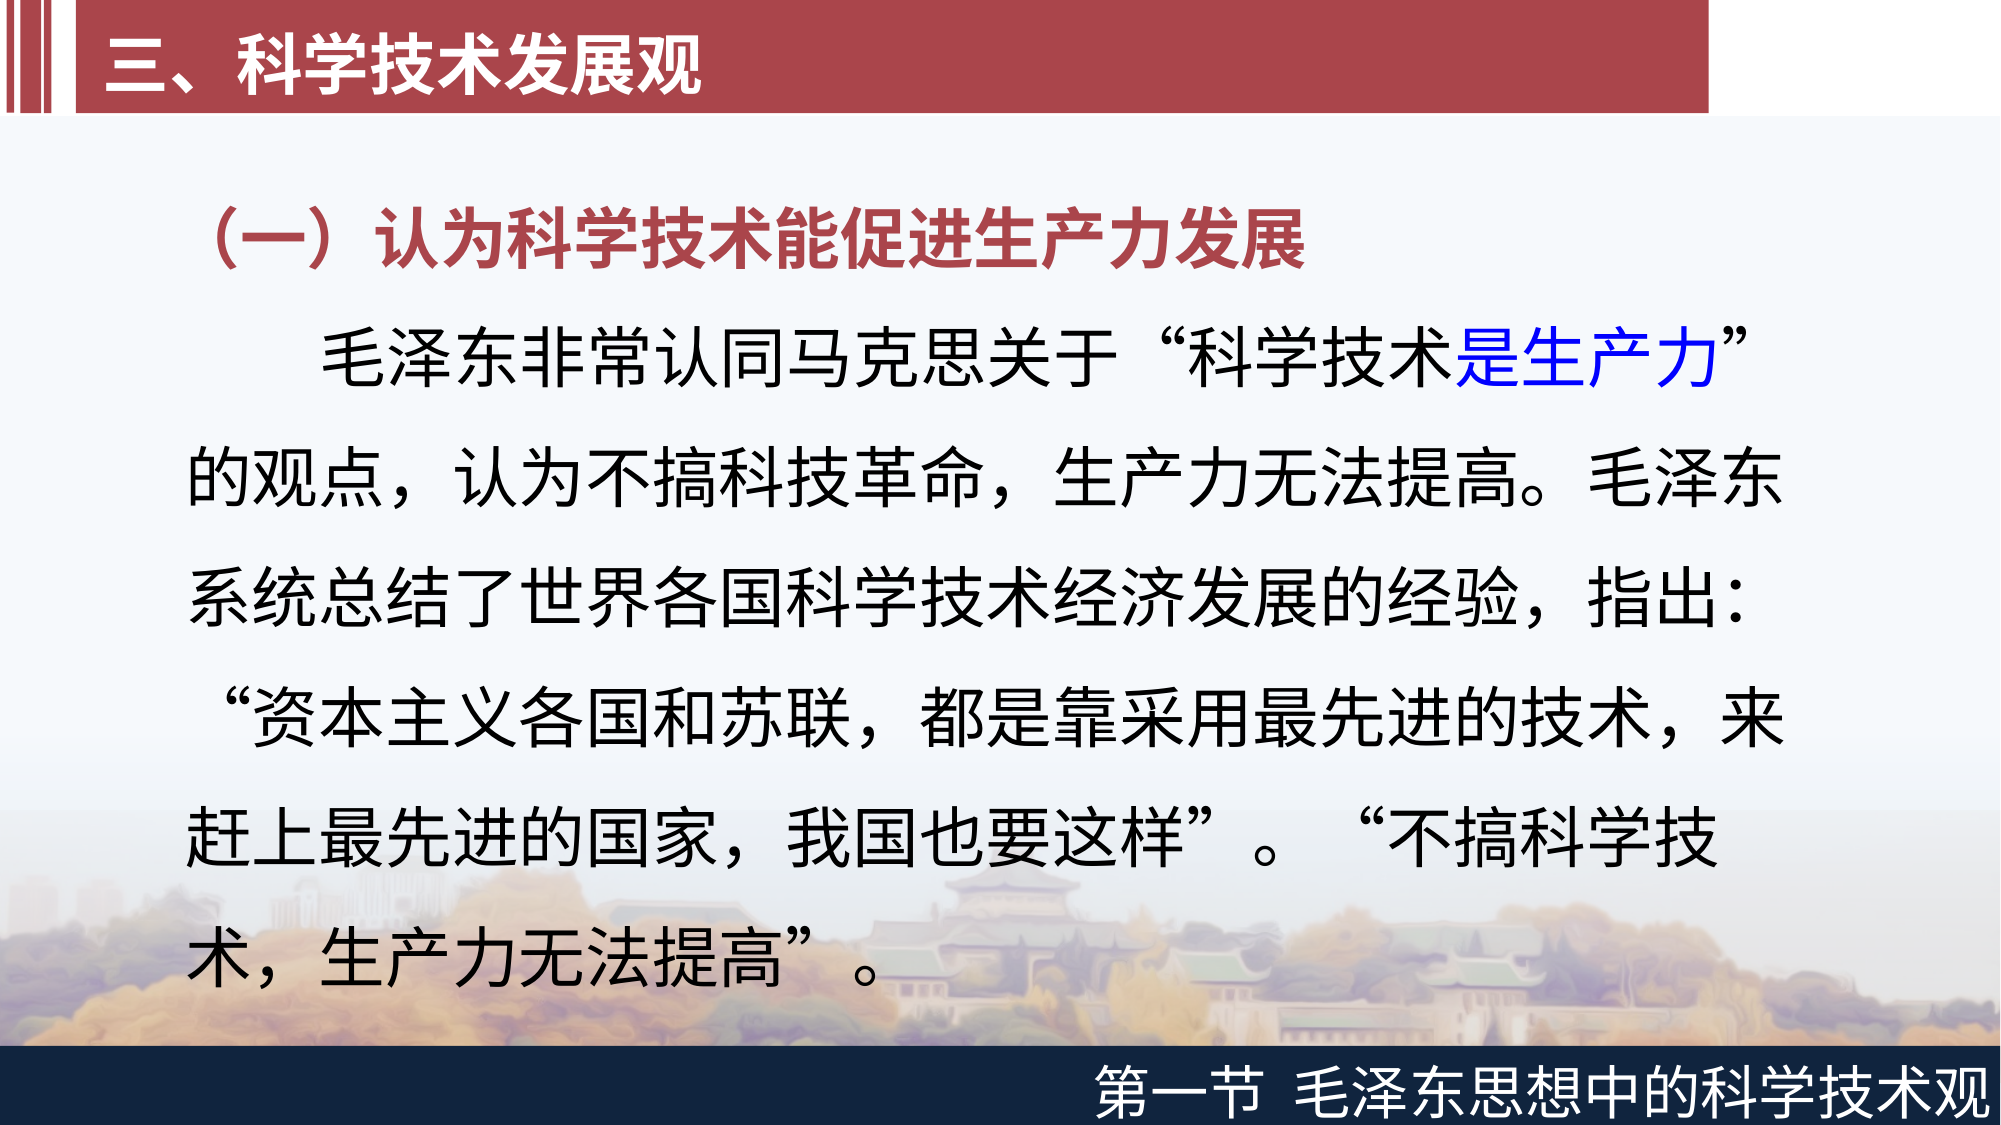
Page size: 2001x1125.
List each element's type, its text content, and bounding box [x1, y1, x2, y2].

list 三、科学技术发展观 [87, 0, 1709, 110]
list 第一节 毛泽东思想中的科学技术观 [385, 1035, 2000, 1125]
text_box （一）认为科学技术能促进生产力发展 毛泽东非常认同马克思关于“科学技术是生产力”的观点，认为不搞科技革命，生产力无法提高。毛泽东系统总结了世界各国科学技术经济发展的经验，指出：“资本主义各国和苏联，都是靠采用最先进的技术，来赶上最先进的国家，我国也要这样”。“不搞科学技术，生产力无法提高”。 [114, 148, 1863, 1012]
